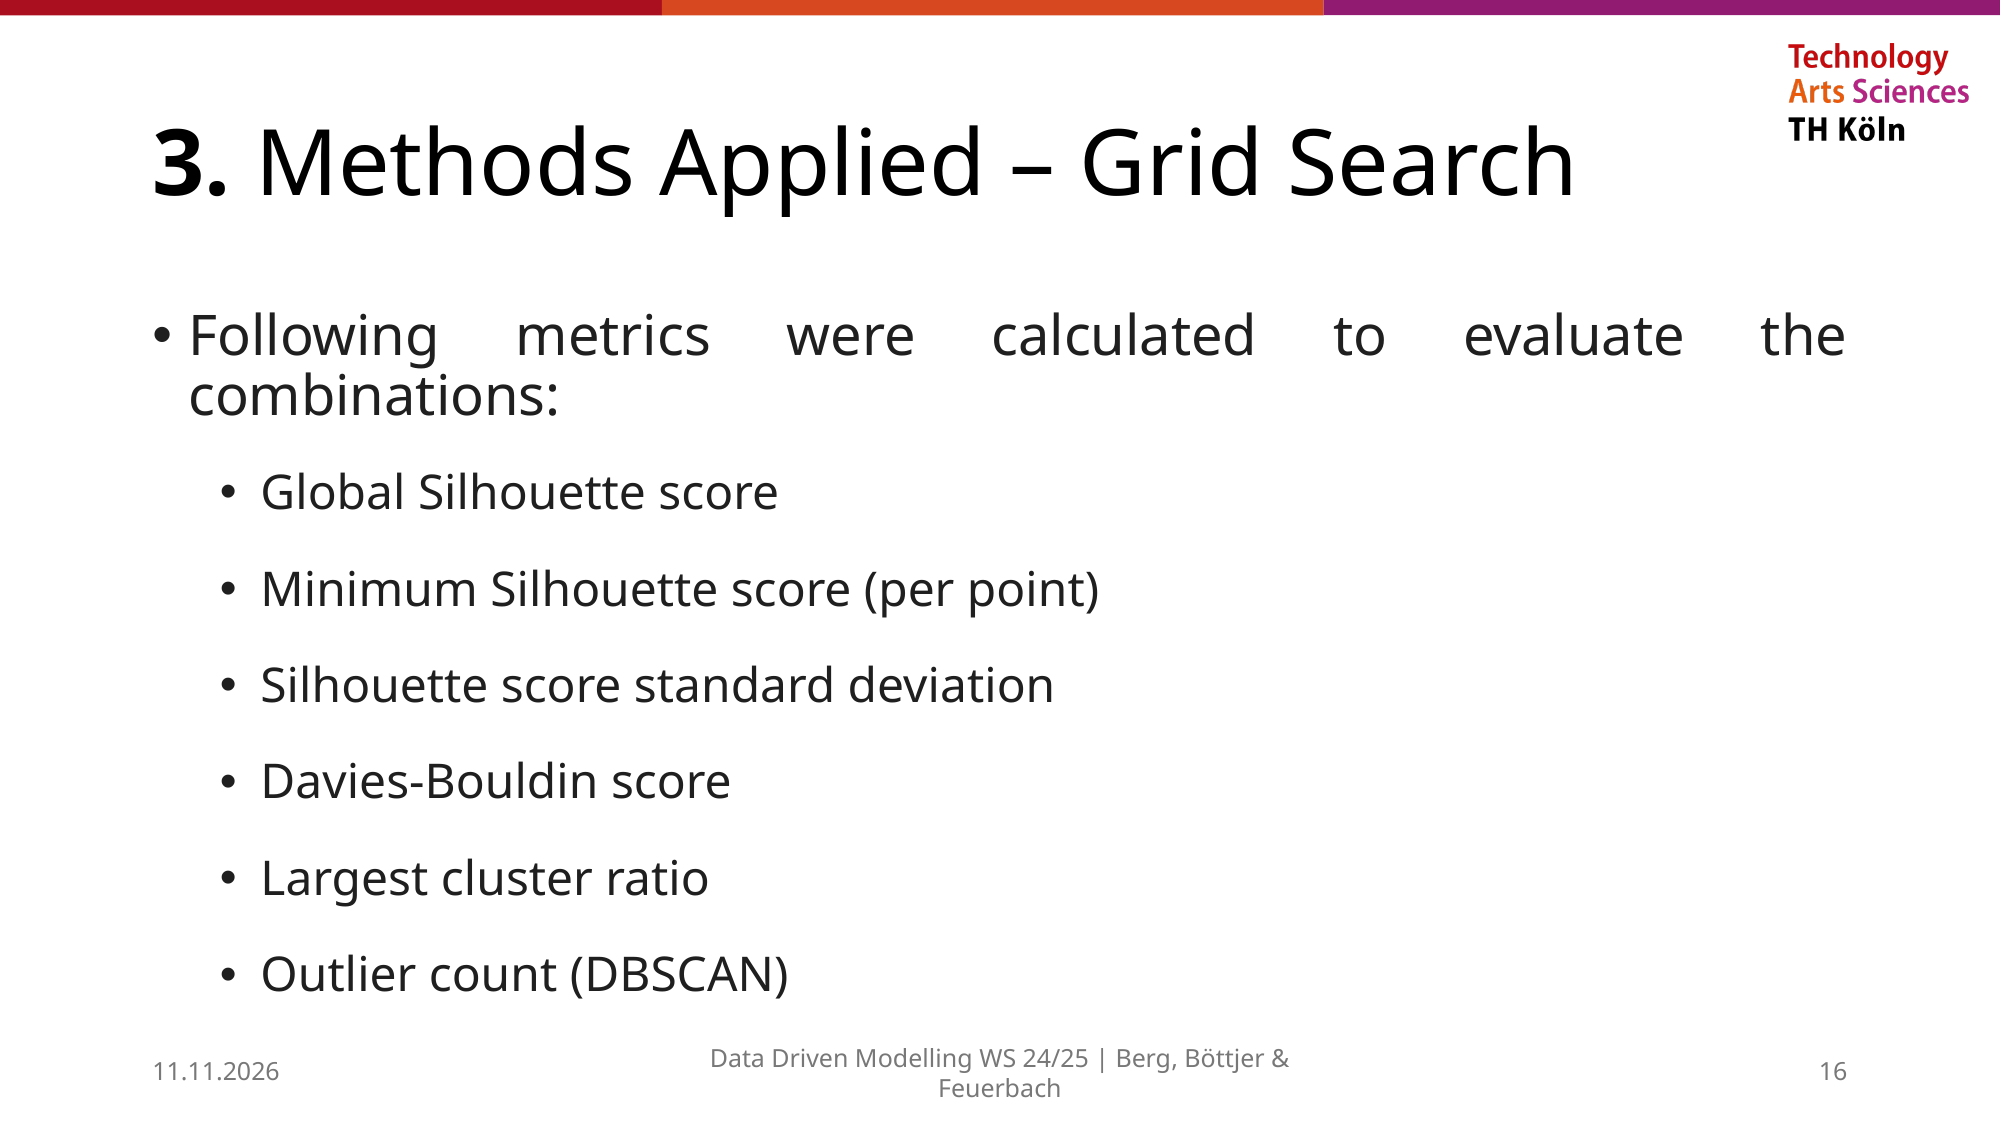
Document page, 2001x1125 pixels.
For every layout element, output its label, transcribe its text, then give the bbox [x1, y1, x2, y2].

list Following metrics were calculated to evaluate the combinations: Global Silhouette score Minimum Silhouette score (per point) Silhouette score standard deviation Davies-Bouldin score Largest cluster ratio Outlier count (DBSCAN) [137, 299, 1863, 1014]
title 3. Methods Applied – Grid Search [137, 56, 1863, 275]
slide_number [137, 1042, 588, 1103]
picture [1787, 43, 1969, 142]
slide_number 16 [1412, 1042, 1863, 1103]
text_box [0, 0, 2000, 16]
footer Data Driven Modelling WS 24/25 | Berg, Böttjer & Feuerbach [662, 1042, 1338, 1103]
